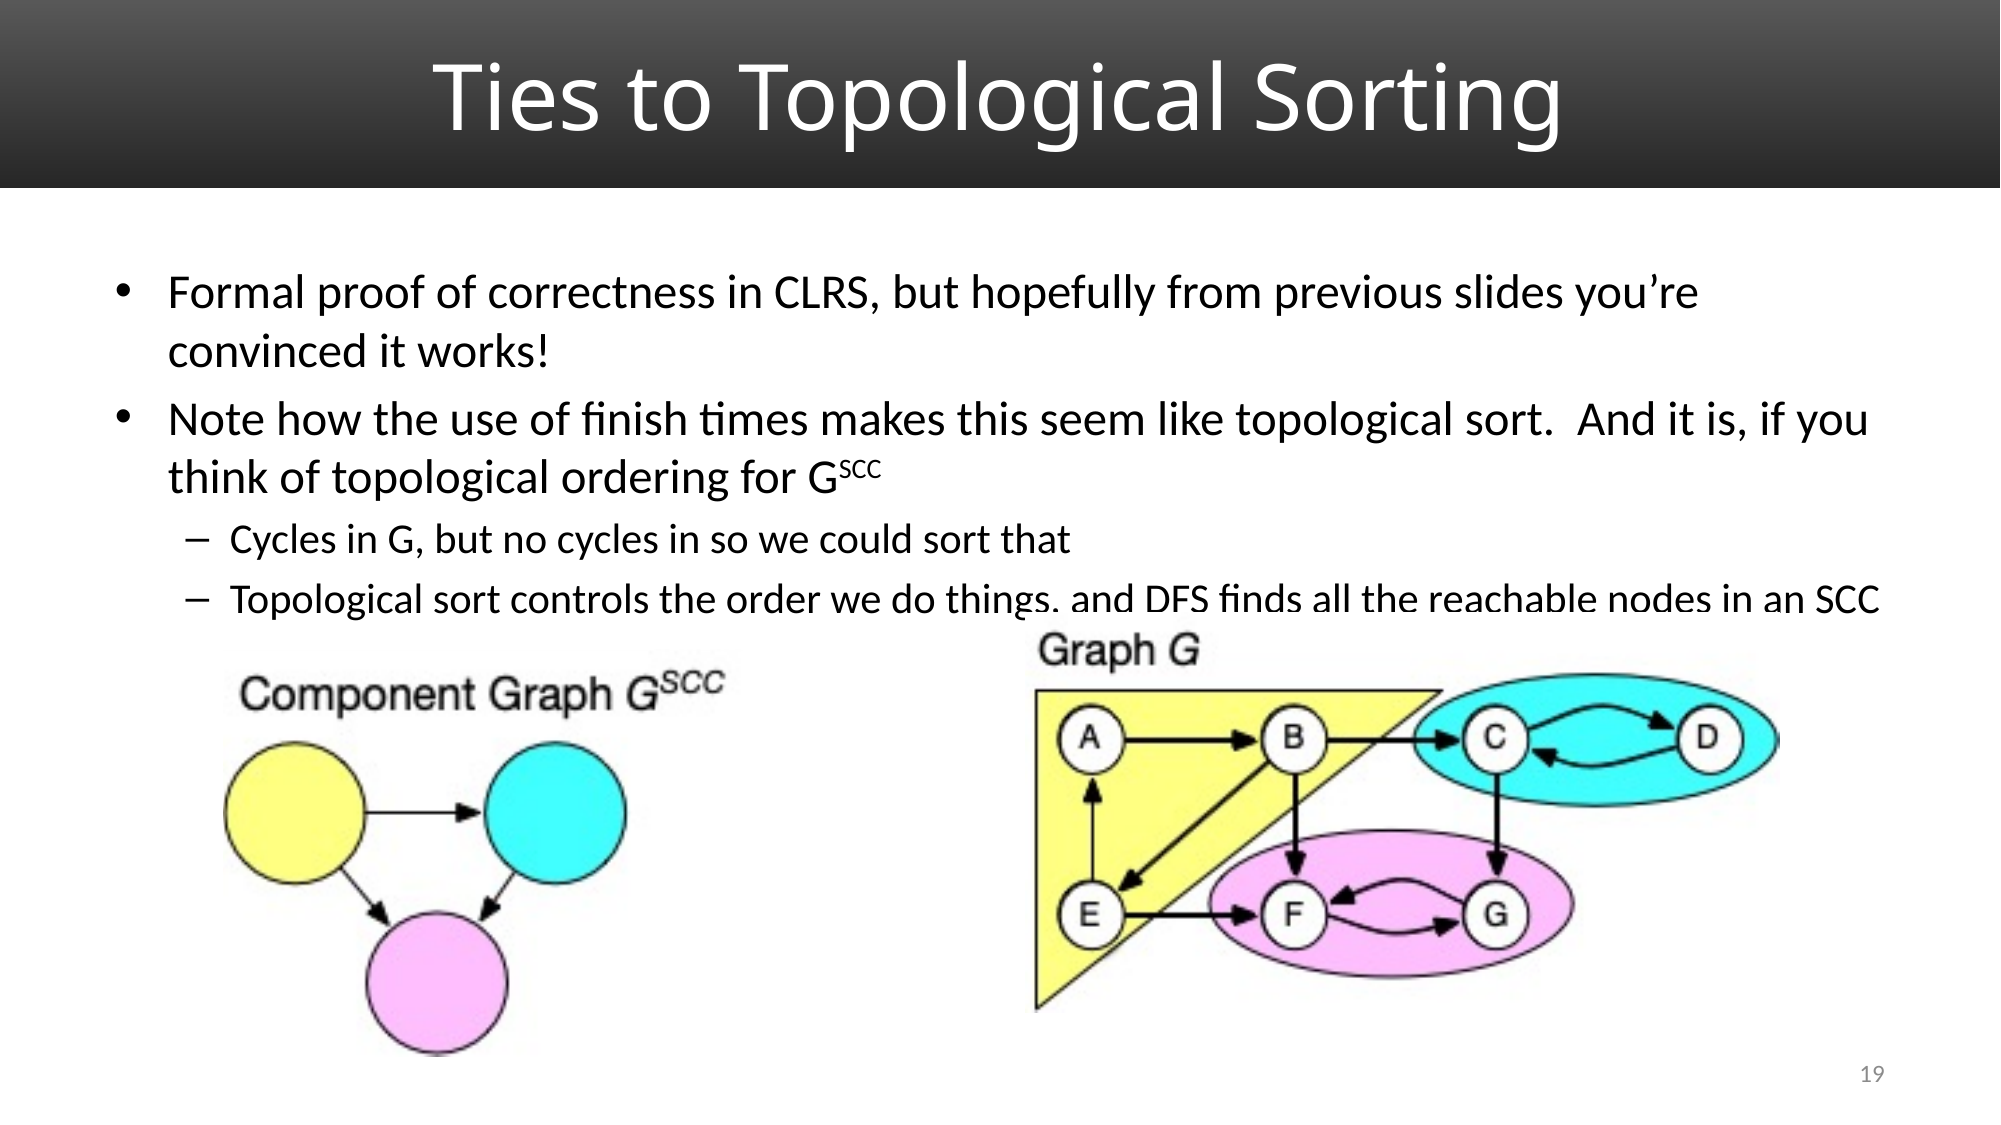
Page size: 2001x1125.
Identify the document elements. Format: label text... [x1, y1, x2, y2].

list Formal proof of correctness in CLRS, but hopefully from previous slides you’re convinced it works! Note how the use of finish times makes this seem like topological sort. And it is, if you think of topological ordering for GSCC Cycles in G, but no cycles in so we could sort that Topological sort controls the order we do things, and DFS finds all the reachable nodes in an SCC [99, 237, 1900, 645]
picture [222, 649, 743, 1057]
slide_number 19 [1433, 1042, 1900, 1103]
title Ties to Topological Sorting [99, 24, 1900, 163]
picture [1024, 612, 1780, 1013]
